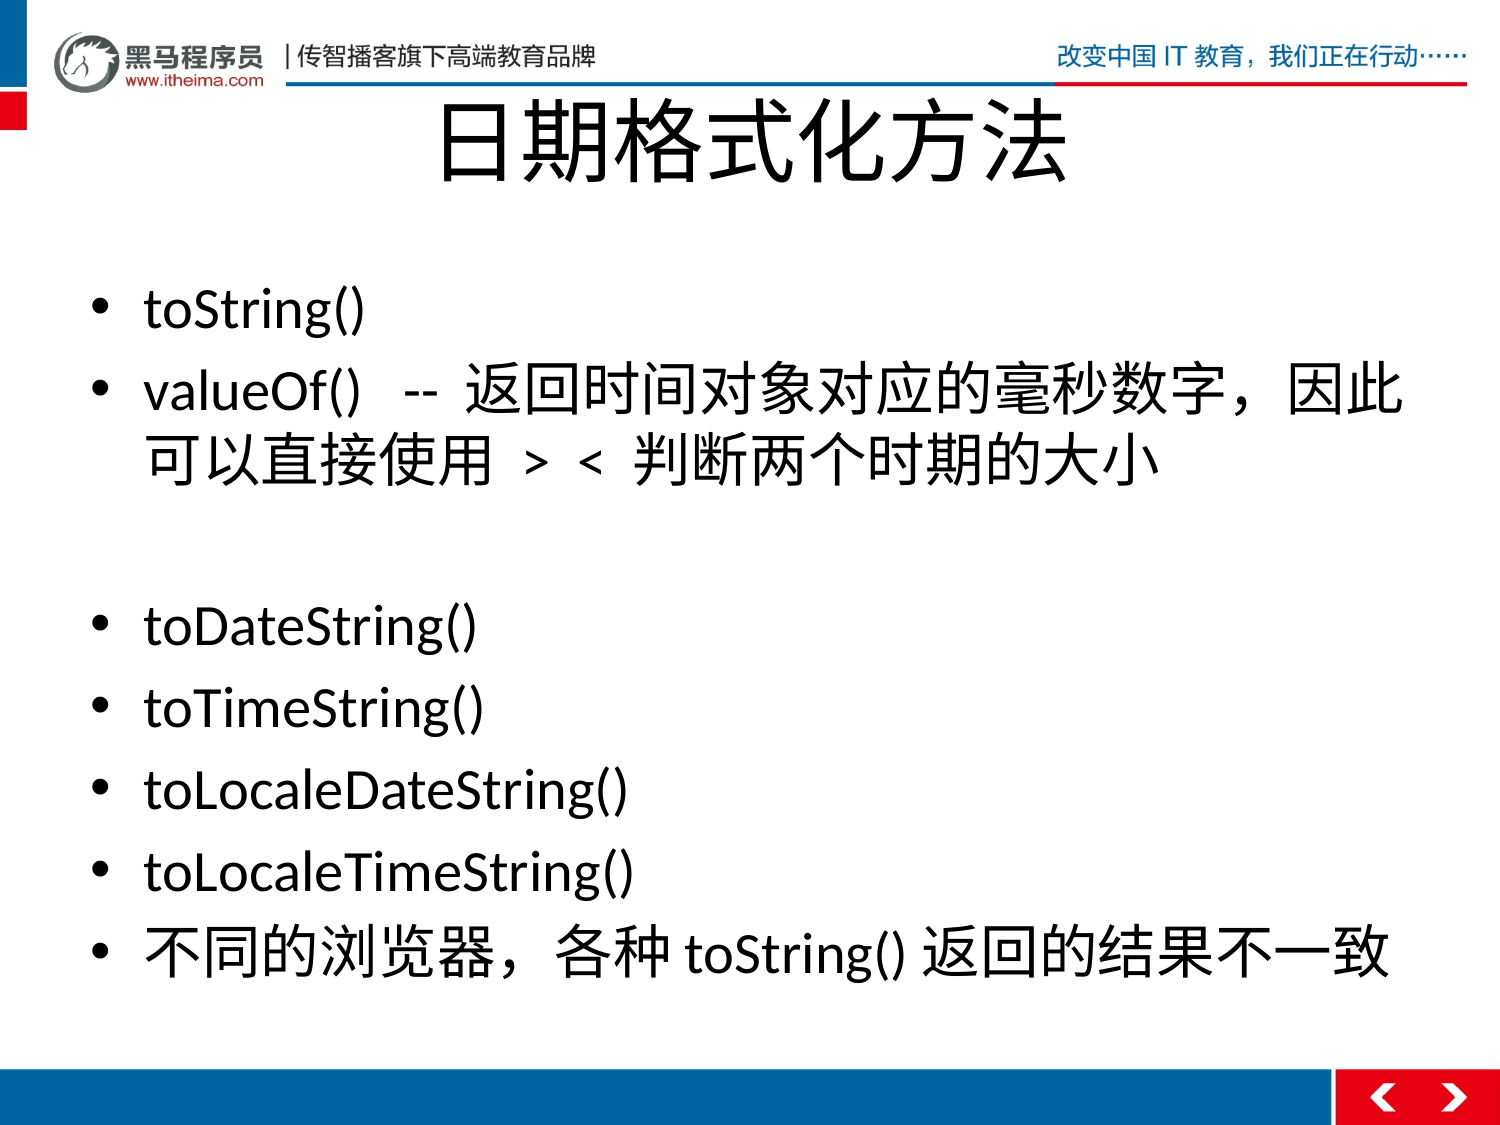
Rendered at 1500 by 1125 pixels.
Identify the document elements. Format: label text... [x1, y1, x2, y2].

list toString() valueOf() -- 返回时间对象对应的毫秒数字，因此可以直接使用 > < 判断两个时期的大小 toDateString() toTimeString() toLocaleDateString() toLocaleTimeString() 不同的浏览器，各种toString()返回的结果不一致 [75, 262, 1425, 1005]
picture [0, 0, 1500, 1125]
title 日期格式化方法 [75, 45, 1425, 233]
